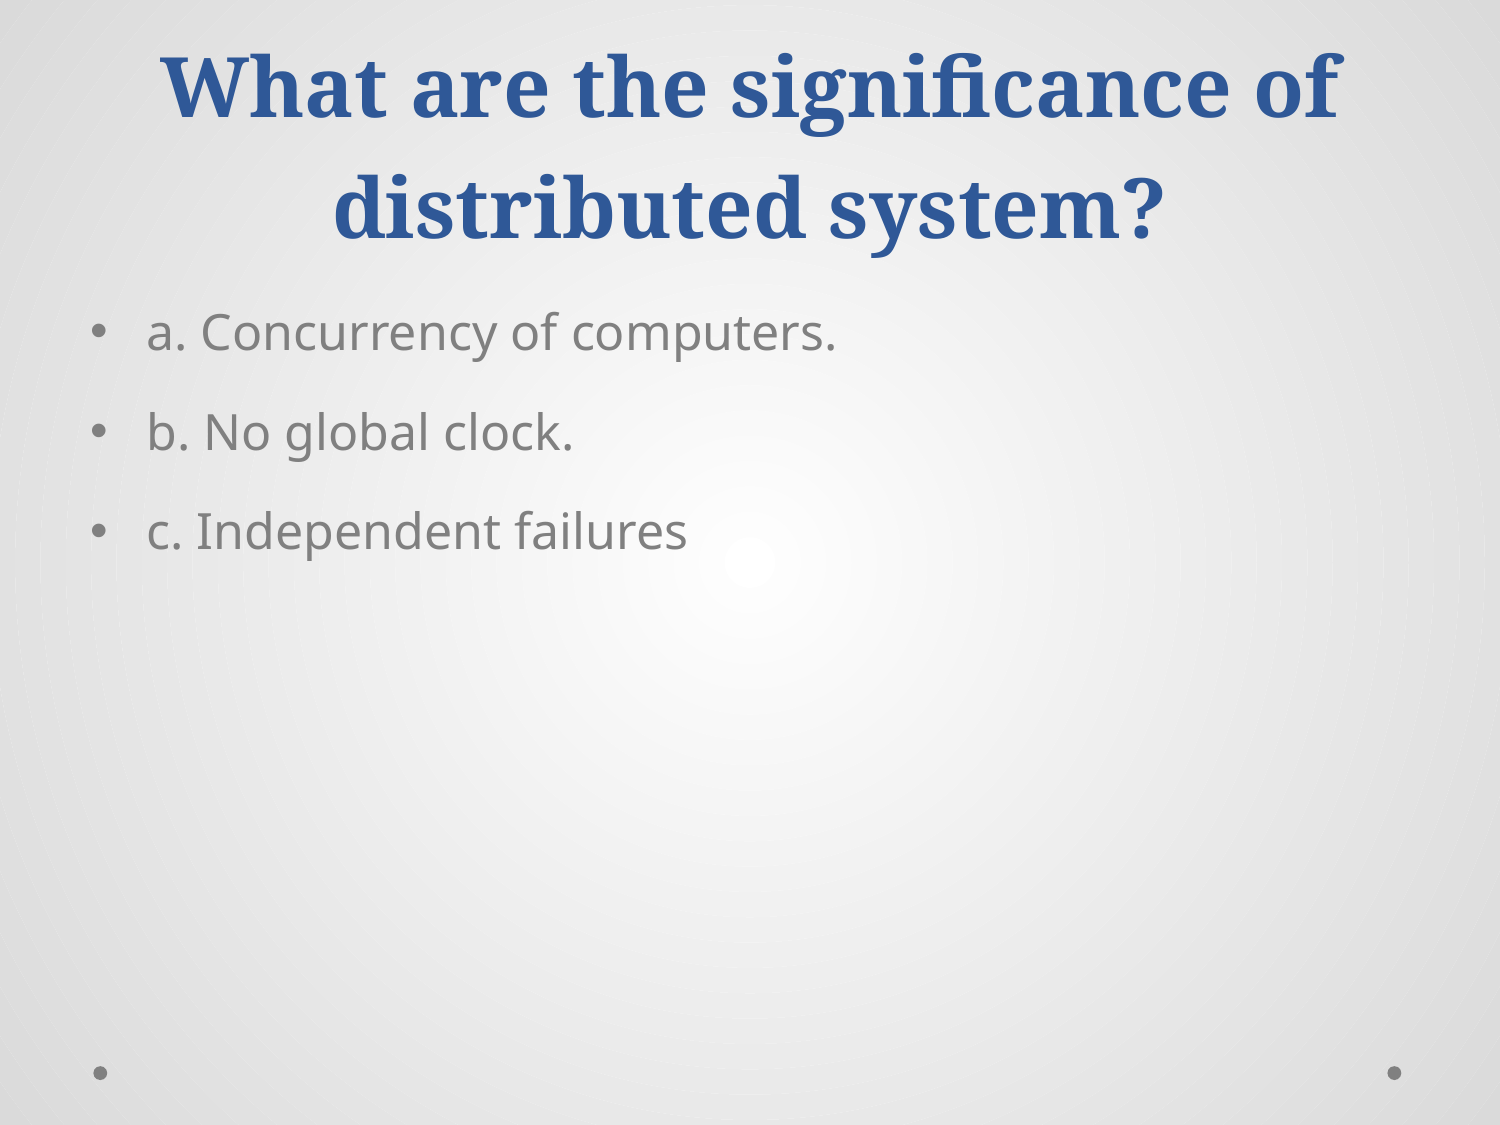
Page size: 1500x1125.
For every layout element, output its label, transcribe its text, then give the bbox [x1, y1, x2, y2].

list a. Concurrency of computers. b. No global clock. c. Independent failures [75, 262, 1425, 1005]
title What are the significance of distributed system? [75, 0, 1425, 262]
